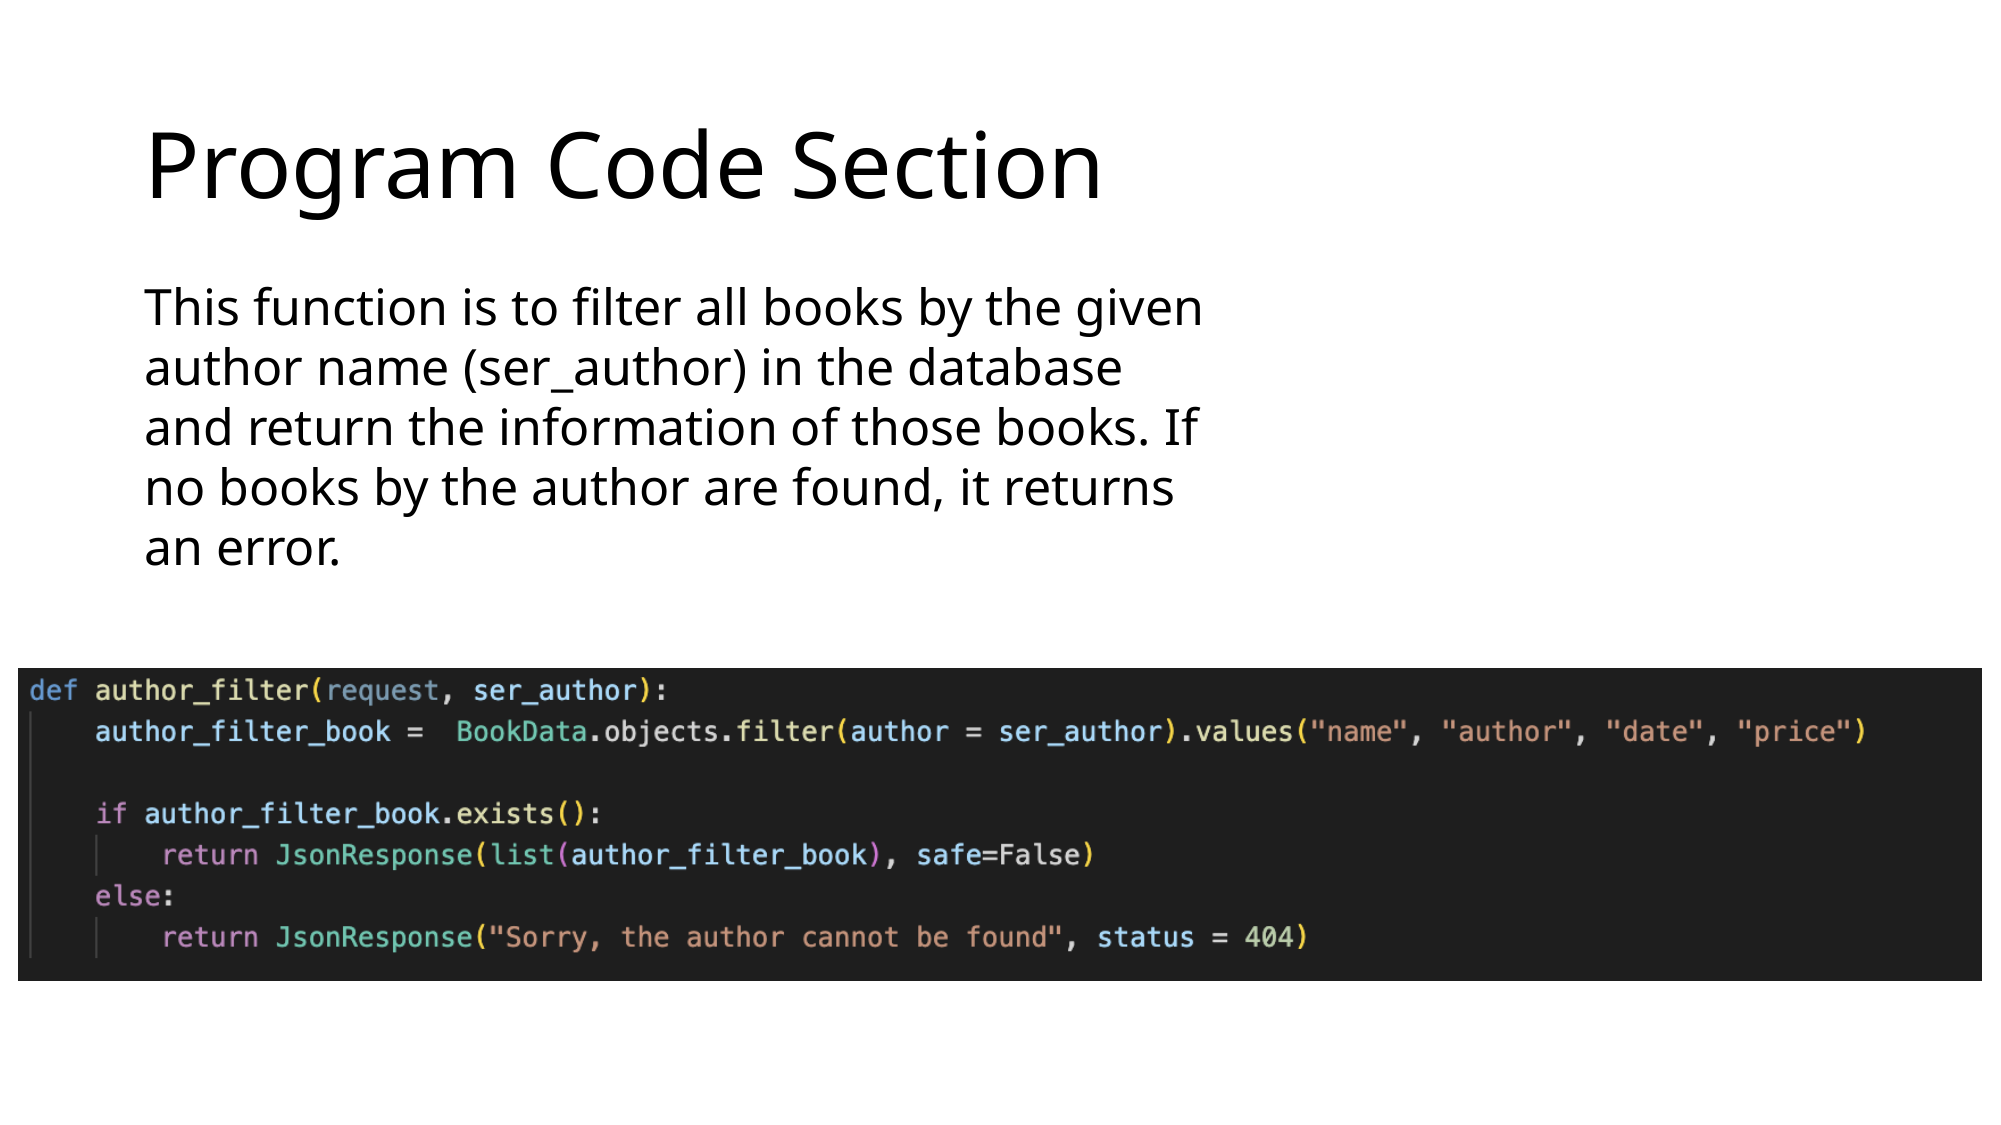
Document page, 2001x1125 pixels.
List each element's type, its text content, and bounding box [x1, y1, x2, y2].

text_box This function is to filter all books by the given author name (ser_author) in the database and return the information of those books. If no books by the author are found, it returns an error. [136, 267, 1230, 583]
picture [17, 668, 1982, 981]
title Program Code Section [136, 59, 1863, 278]
